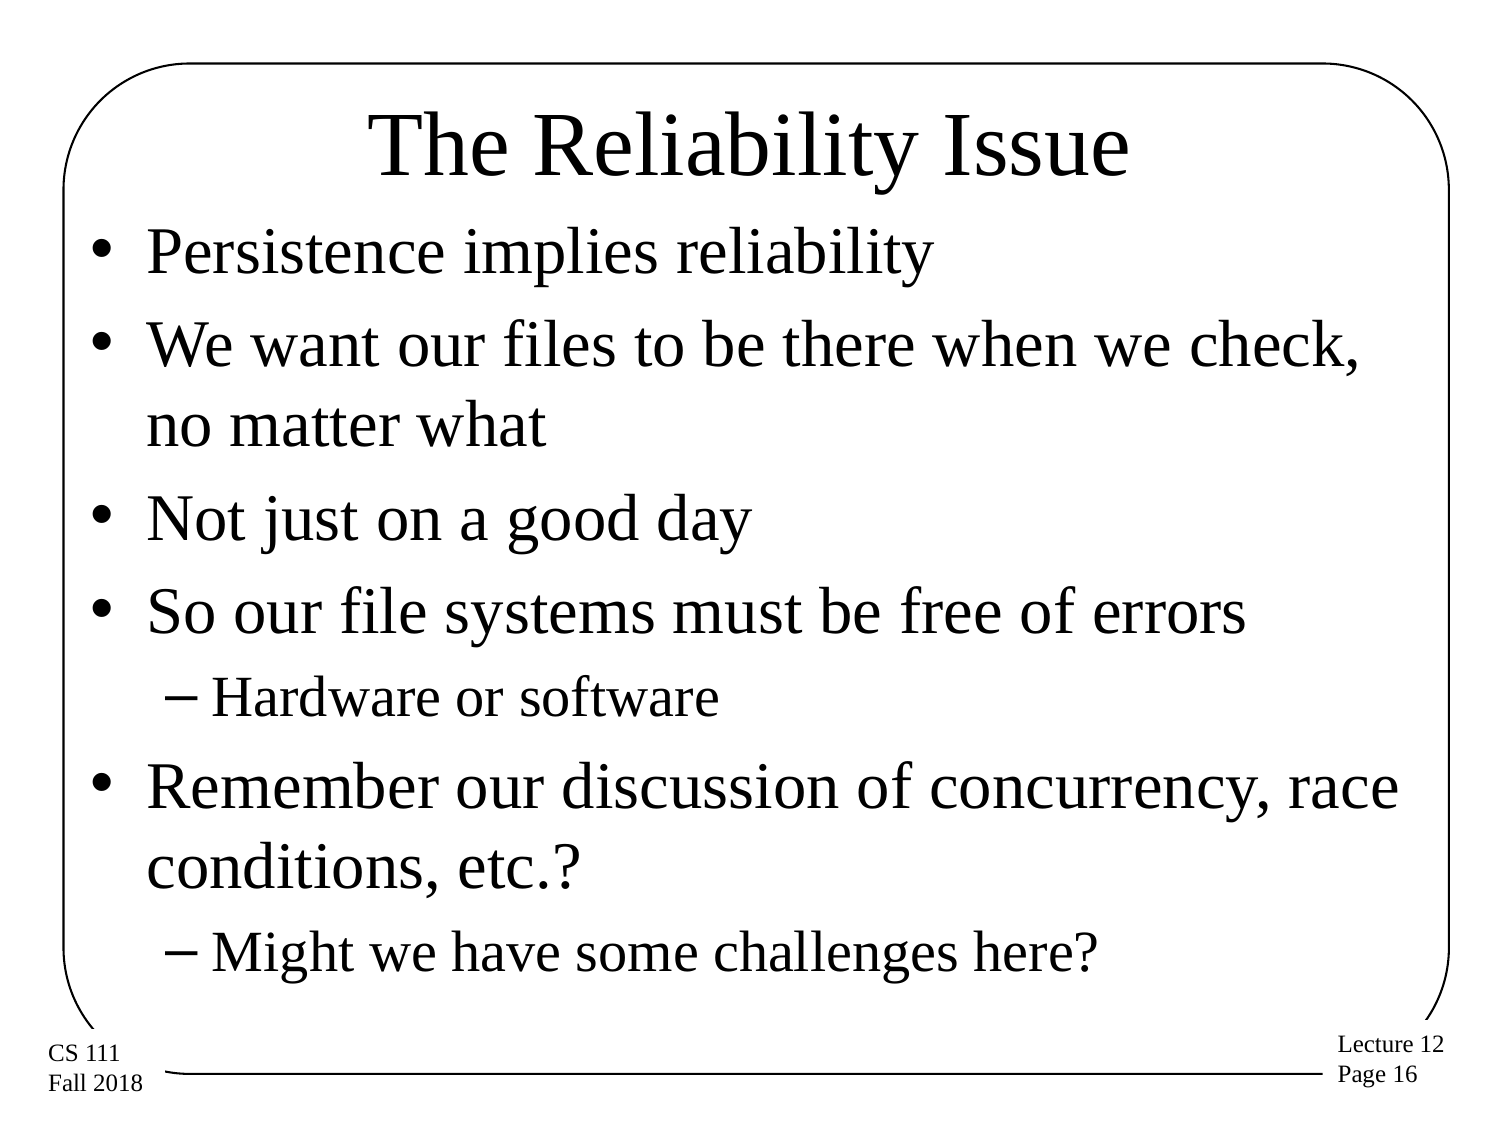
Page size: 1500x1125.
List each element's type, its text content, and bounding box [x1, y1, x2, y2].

title The Reliability Issue [74, 44, 1426, 199]
list Persistence implies reliability We want our files to be there when we check, no matter what Not just on a good day So our file systems must be free of errors Hardware or software Remember our discussion of concurrency, race conditions, etc.? Might we have some challenges here? [74, 199, 1426, 943]
